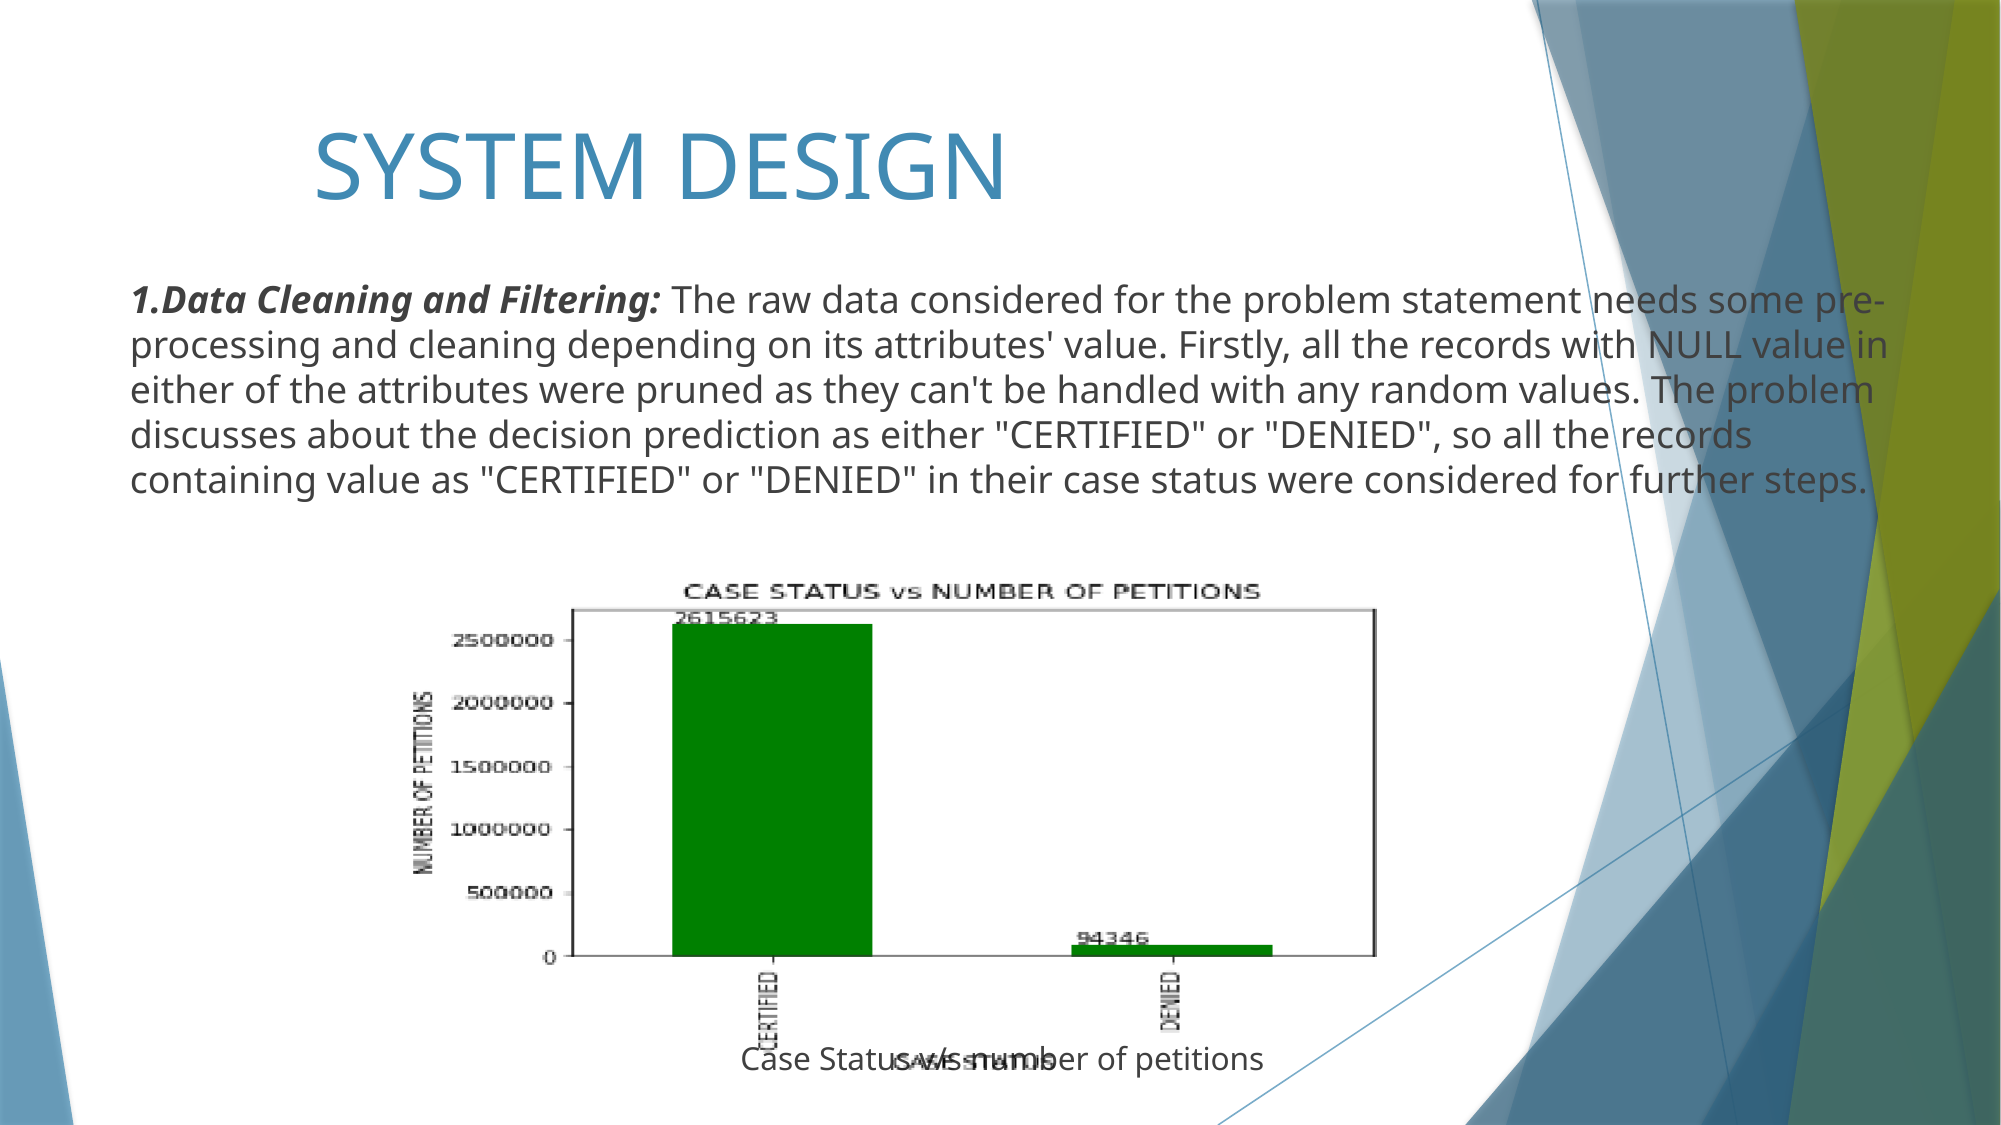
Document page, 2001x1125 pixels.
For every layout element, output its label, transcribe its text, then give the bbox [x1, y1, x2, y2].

list 1.Data Cleaning and Filtering: The raw data considered for the problem statement needs some pre-processing and cleaning depending on its attributes' value. Firstly, all the records with NULL value in either of the attributes were pruned as they can't be handled with any random values. The problem discusses about the decision prediction as either "CERTIFIED" or "DENIED", so all the records containing value as "CERTIFIED" or "DENIED" in their case status were considered for further steps. Case Status v/s number of petitions [43, 210, 1922, 1125]
picture [411, 582, 1377, 1071]
title SYSTEM DESIGNProcessing [64, 99, 1522, 210]
text_box [982, 351, 1018, 392]
